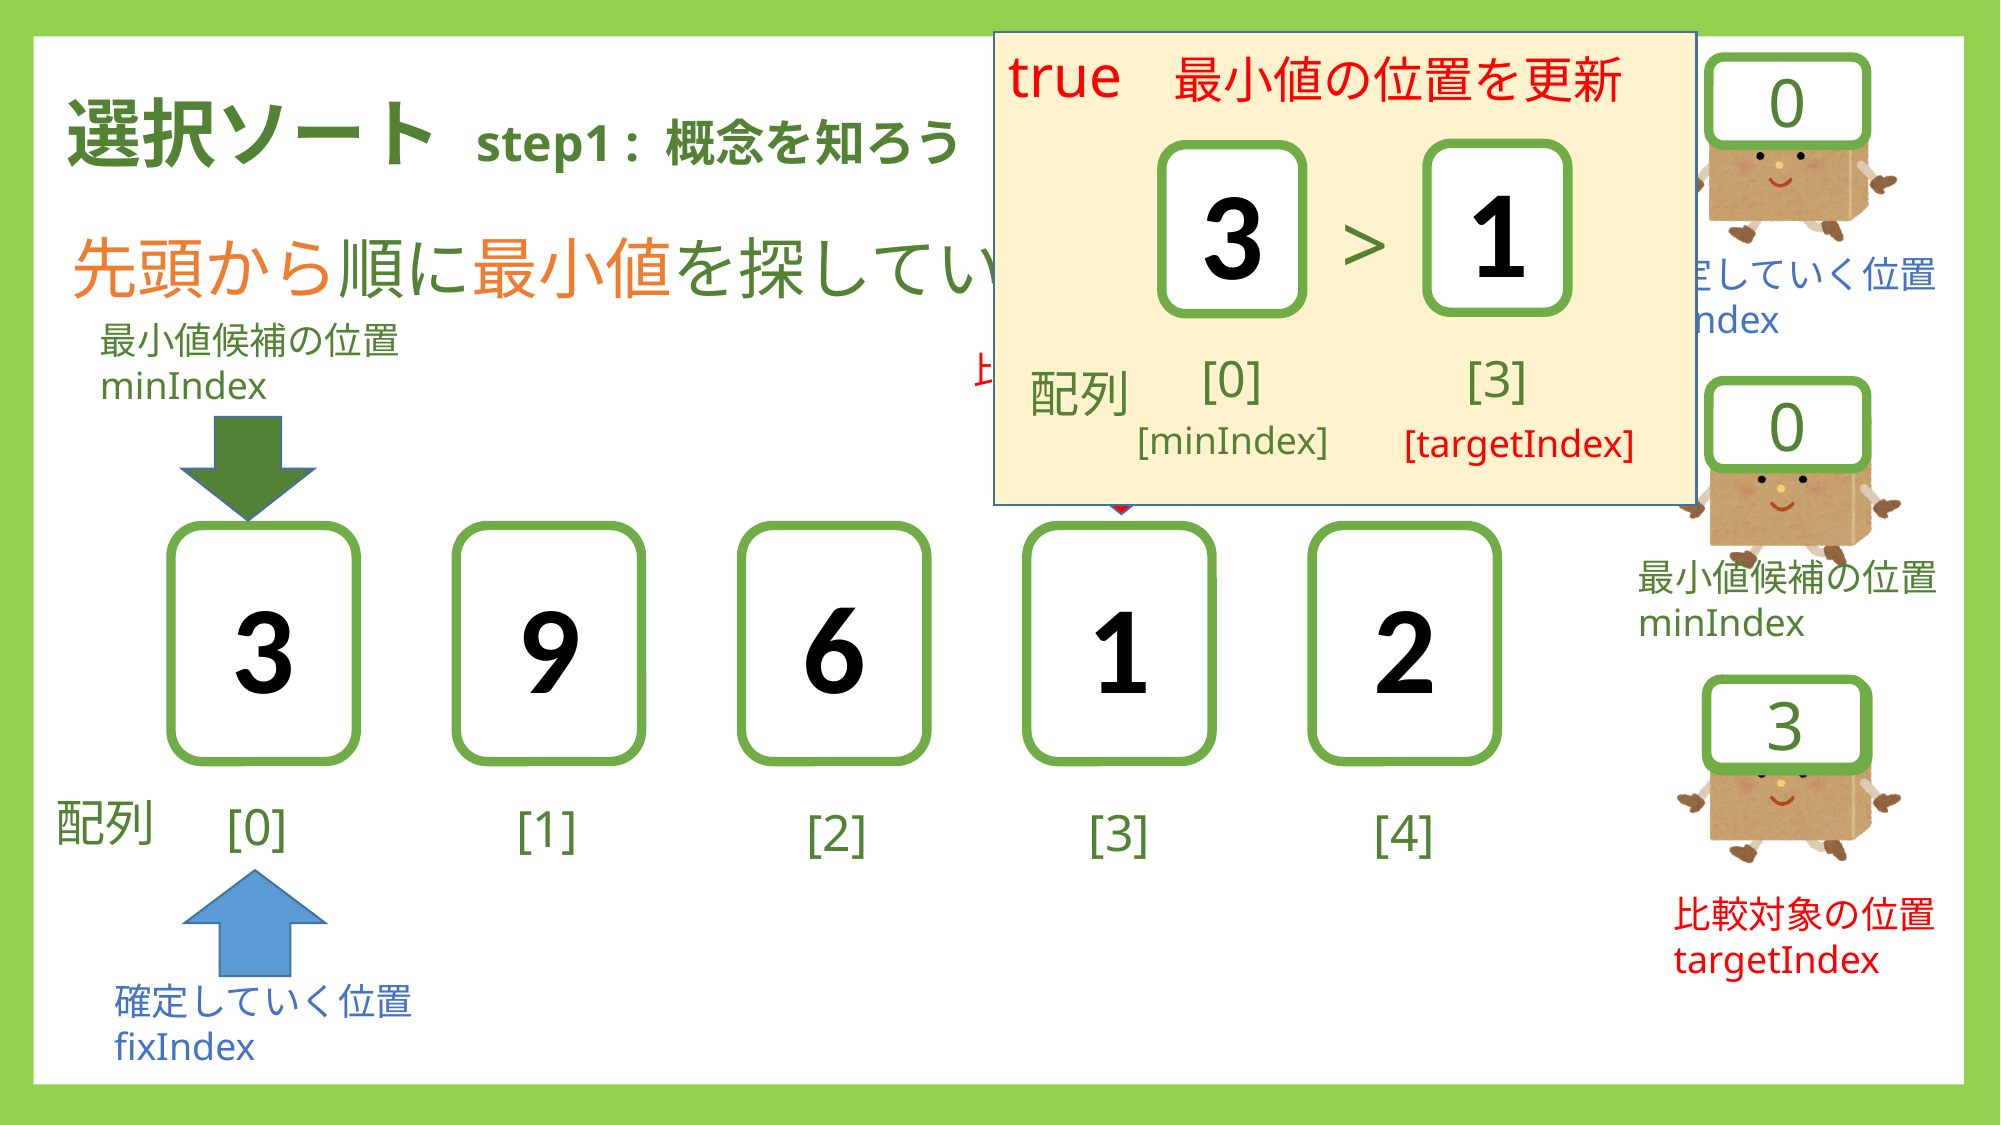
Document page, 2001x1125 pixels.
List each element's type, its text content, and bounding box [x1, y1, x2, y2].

text_box [3] [1451, 340, 1543, 412]
text_box [1109, 506, 1134, 516]
text_box [2] [791, 794, 883, 870]
text_box 確定していく位置 fixIndex [1698, 243, 1953, 349]
text_box 9 [455, 524, 643, 763]
text_box [4] [1359, 794, 1451, 870]
text_box 1 [1425, 142, 1569, 314]
text_box [181, 868, 329, 970]
text_box 比較対象の位置 targetIndex [1658, 883, 1951, 989]
text_box [1] [501, 790, 593, 866]
text_box 最小値候補の位置 minIndex [85, 309, 415, 415]
text_box 最小値の位置を更新 [1165, 40, 1755, 116]
text_box 3 [169, 524, 358, 763]
text_box true [993, 32, 1165, 117]
text_box 確定していく位置 fixIndex [99, 970, 428, 1076]
text_box > [1326, 185, 1404, 300]
picture [1669, 378, 1907, 594]
text_box 選択ソート step1 : 概念を知ろう [52, 78, 980, 184]
text_box 比較対象の位置 [958, 339, 993, 400]
text_box [0] [211, 788, 304, 863]
text_box 1 [1025, 524, 1214, 763]
text_box 配列 [40, 784, 171, 860]
text_box 先頭から順に最小値を探していく [56, 219, 993, 315]
text_box 3 [1160, 143, 1304, 315]
text_box [178, 415, 318, 523]
text_box [minIndex] [1122, 409, 1344, 470]
text_box 2 [1311, 524, 1499, 763]
text_box [993, 31, 1698, 40]
text_box 配列 [1015, 355, 1145, 431]
text_box [993, 116, 1698, 506]
text_box 6 [740, 524, 928, 763]
text_box [3] [1073, 794, 1166, 870]
text_box [0] [1186, 340, 1278, 409]
text_box [targetIndex] [1389, 412, 1650, 473]
text_box 最小値候補の位置 minIndex [1623, 546, 1953, 652]
picture [1669, 57, 1903, 268]
picture [1669, 673, 1907, 888]
